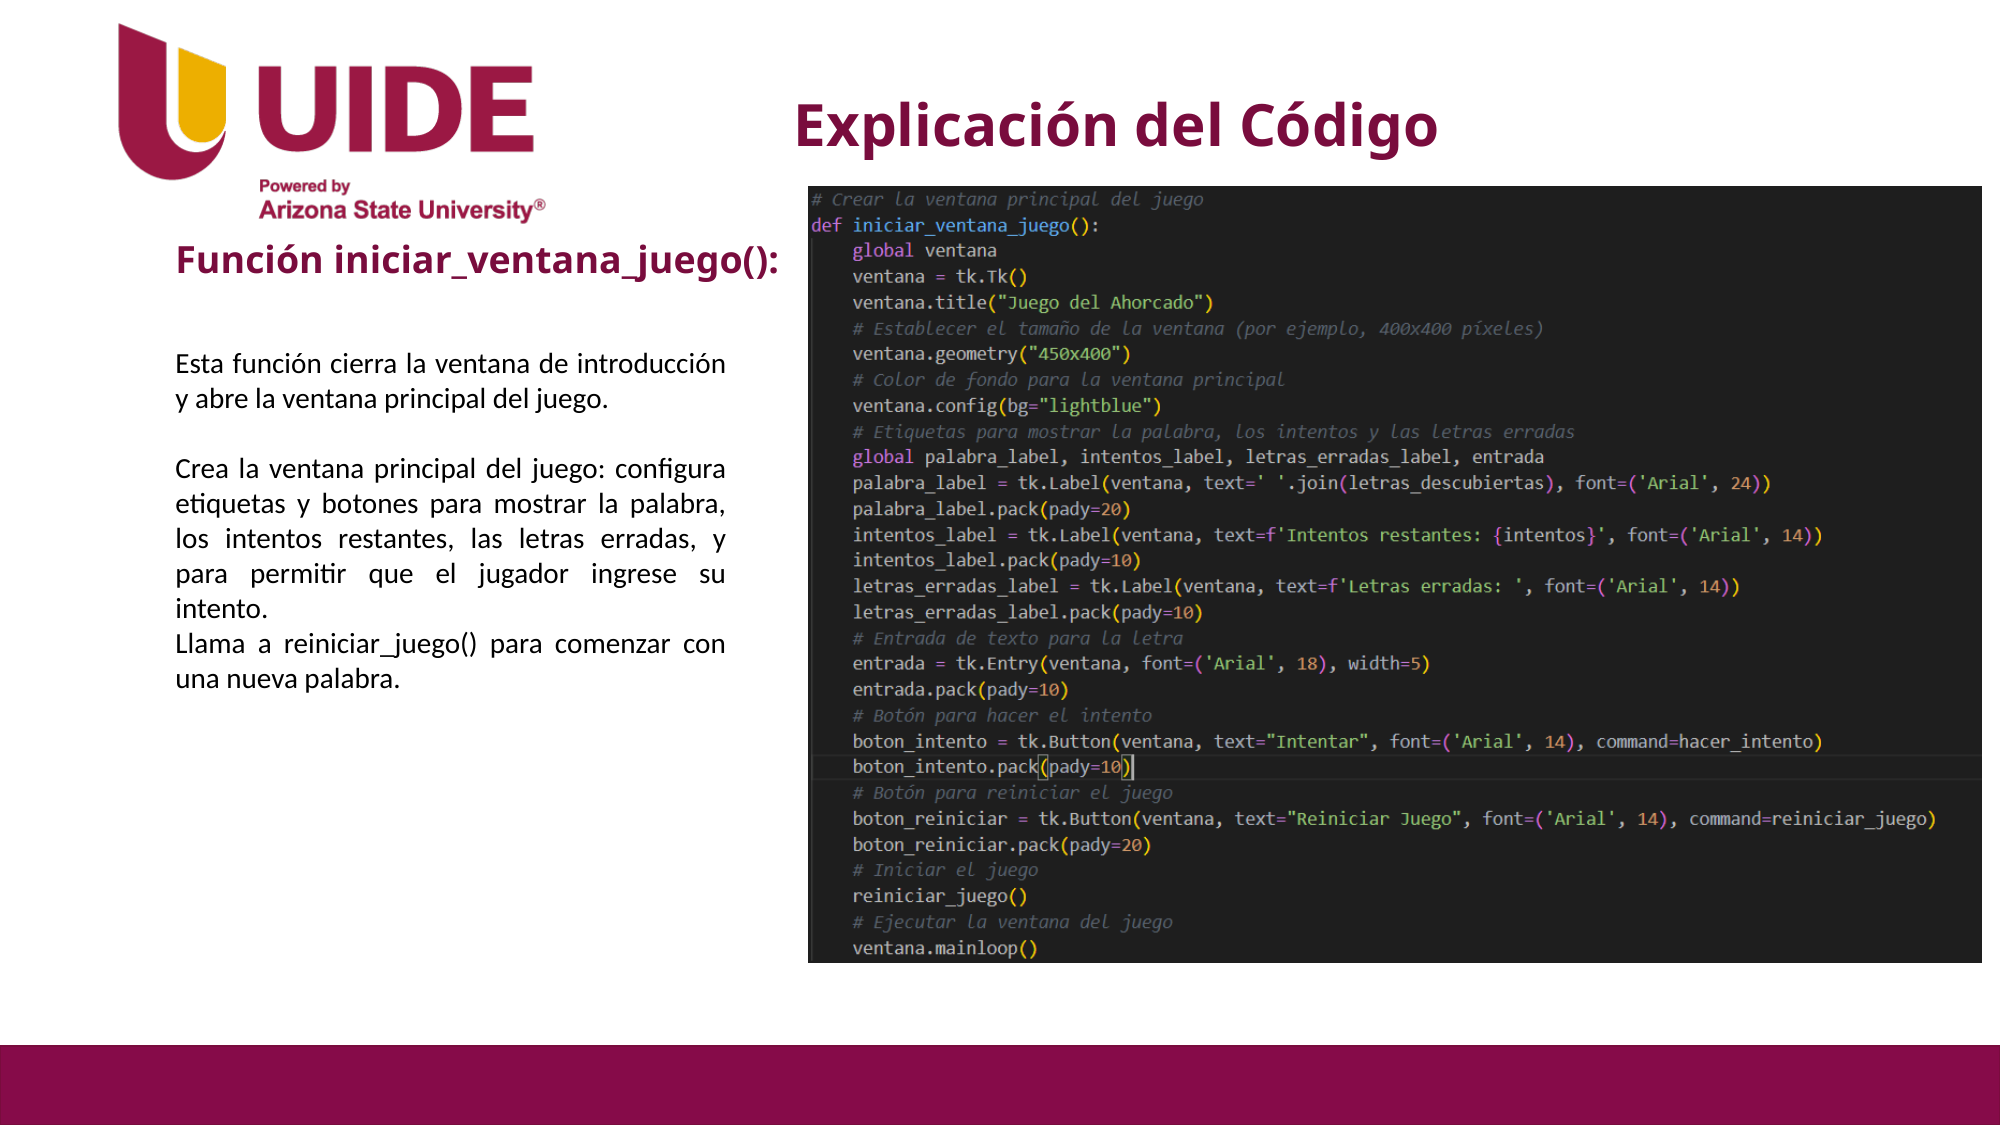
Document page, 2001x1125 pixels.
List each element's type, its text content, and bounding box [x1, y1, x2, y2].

text_box Explicación del Código [779, 80, 1526, 165]
picture [45, 0, 619, 260]
text_box Función iniciar_ventana_juego(): [160, 228, 808, 289]
text_box Esta función cierra la ventana de introducción y abre la ventana principal del juego. Crea la ventana principal del juego: configura etiquetas y botones para mostrar la palabra, los intentos restantes, las letras erradas, y para permitir que el jugador ingrese su intento. Llama a reiniciar_juego() para comenzar con una nueva palabra. [160, 337, 741, 702]
picture [808, 186, 1982, 963]
text_box [0, 1045, 2000, 1125]
